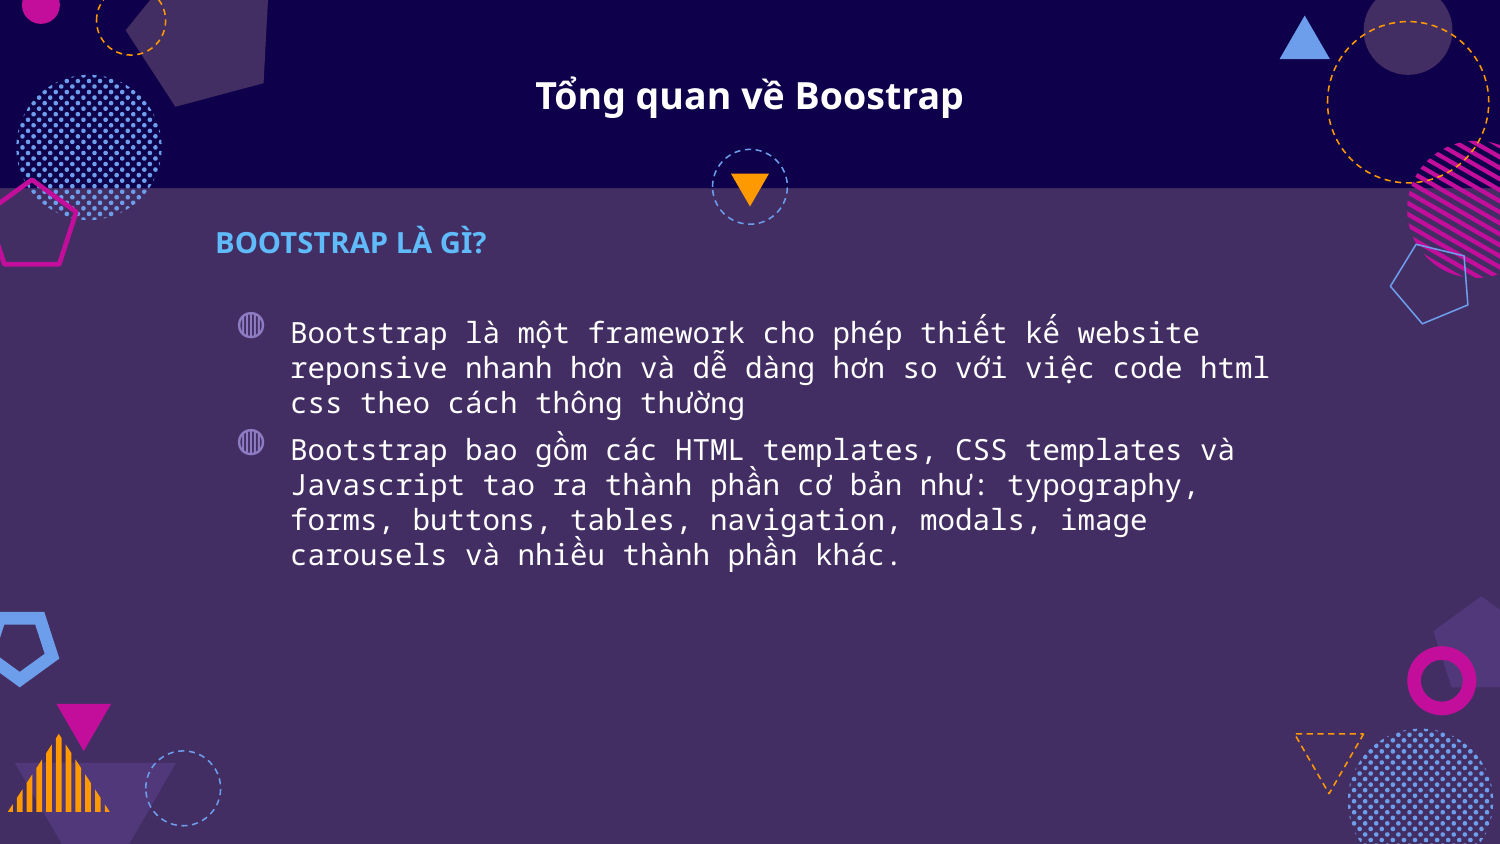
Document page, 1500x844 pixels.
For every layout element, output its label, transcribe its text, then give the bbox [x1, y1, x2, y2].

title Tổng quan về Boostrap [335, 0, 1165, 189]
list BOOTSTRAP LÀ GÌ? Bootstrap là một framework cho phép thiết kế website reponsive nhanh hơn và dễ dàng hơn so với việc code html css theo cách thông thường Bootstrap bao gồm các HTML templates, CSS templates và Javascript tao ra thành phần cơ bản như: typography, forms, buttons, tables, navigation, modals, image carousels và nhiều thành phần khác. [200, 209, 1308, 747]
